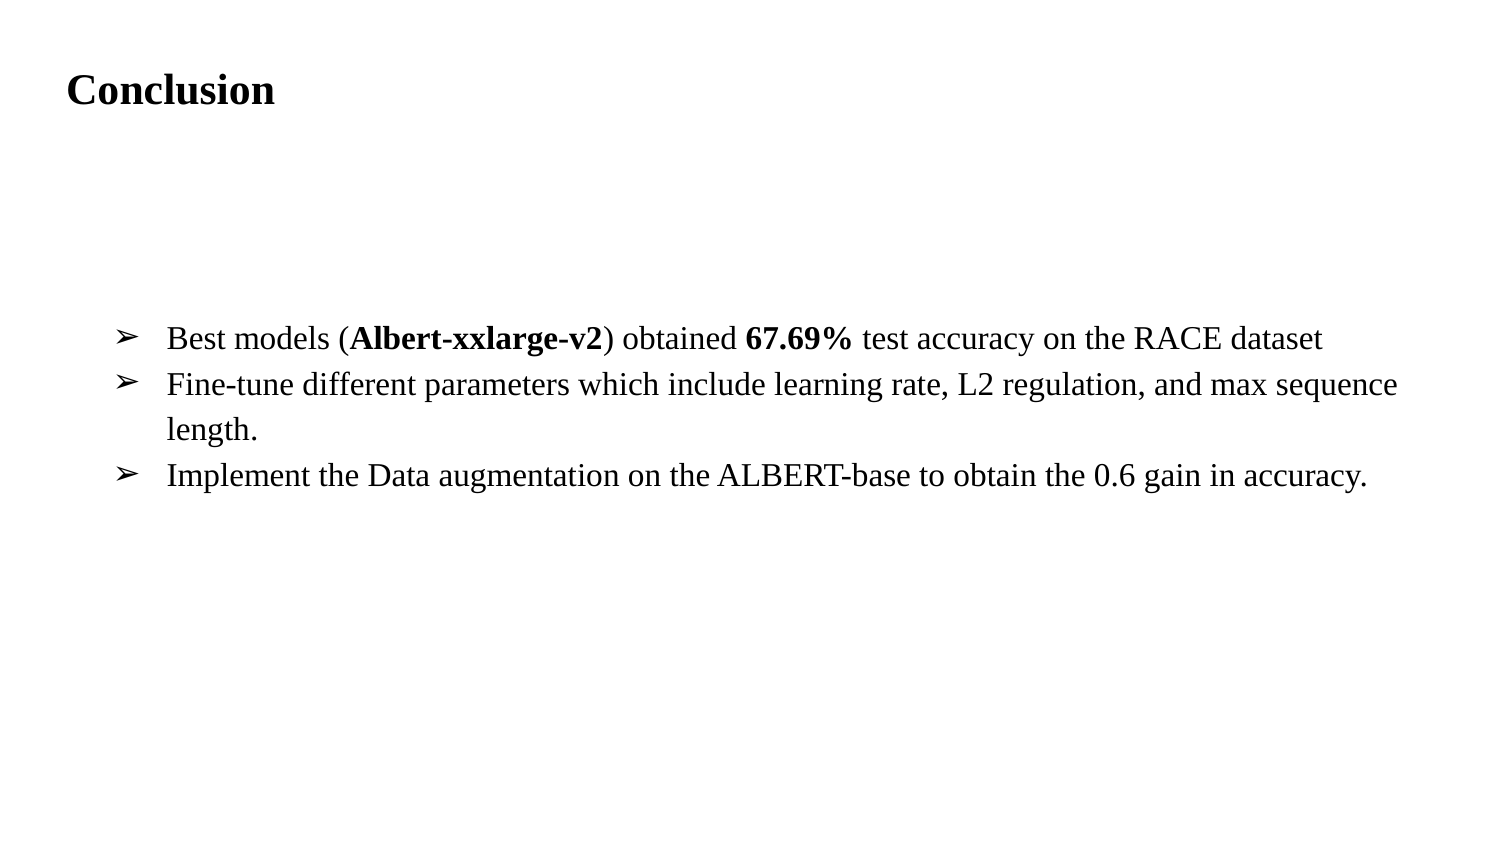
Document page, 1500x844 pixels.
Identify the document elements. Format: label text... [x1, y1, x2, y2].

title Conclusion [51, 37, 1449, 132]
list Best models (Albert-xxlarge-v2) obtained 67.69% test accuracy on the RACE dataset Fine-tune different parameters which include learning rate, L2 regulation, and max sequence length. Implement the Data augmentation on the ALBERT-base to obtain the 0.6 gain in accuracy. [76, 294, 1424, 624]
